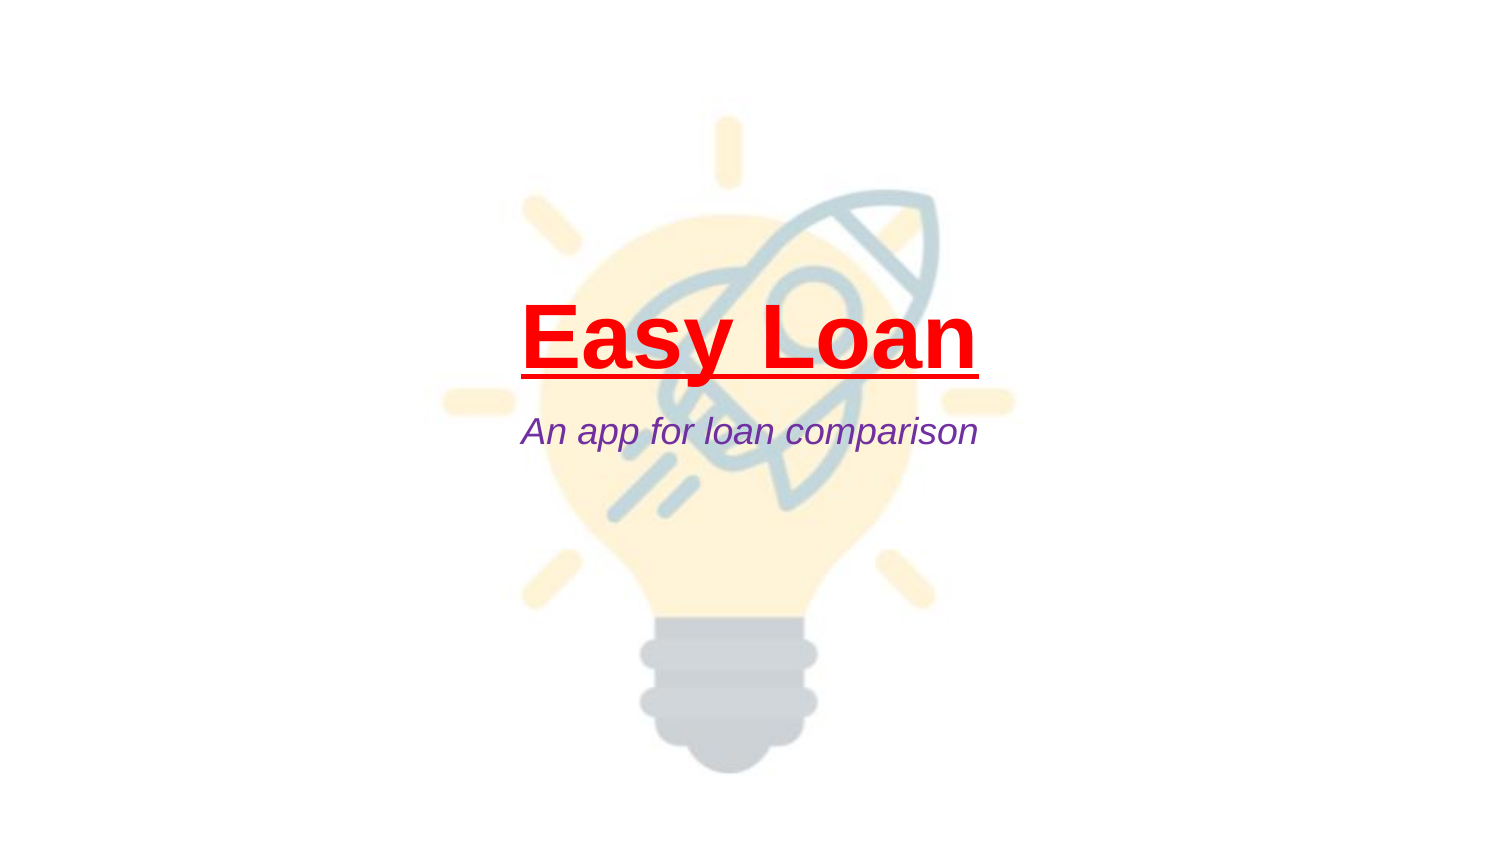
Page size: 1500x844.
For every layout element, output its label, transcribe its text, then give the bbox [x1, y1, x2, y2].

title An app for loan comparison [51, 391, 1449, 486]
title Easy Loan [51, 262, 1449, 357]
picture [0, 0, 1500, 844]
